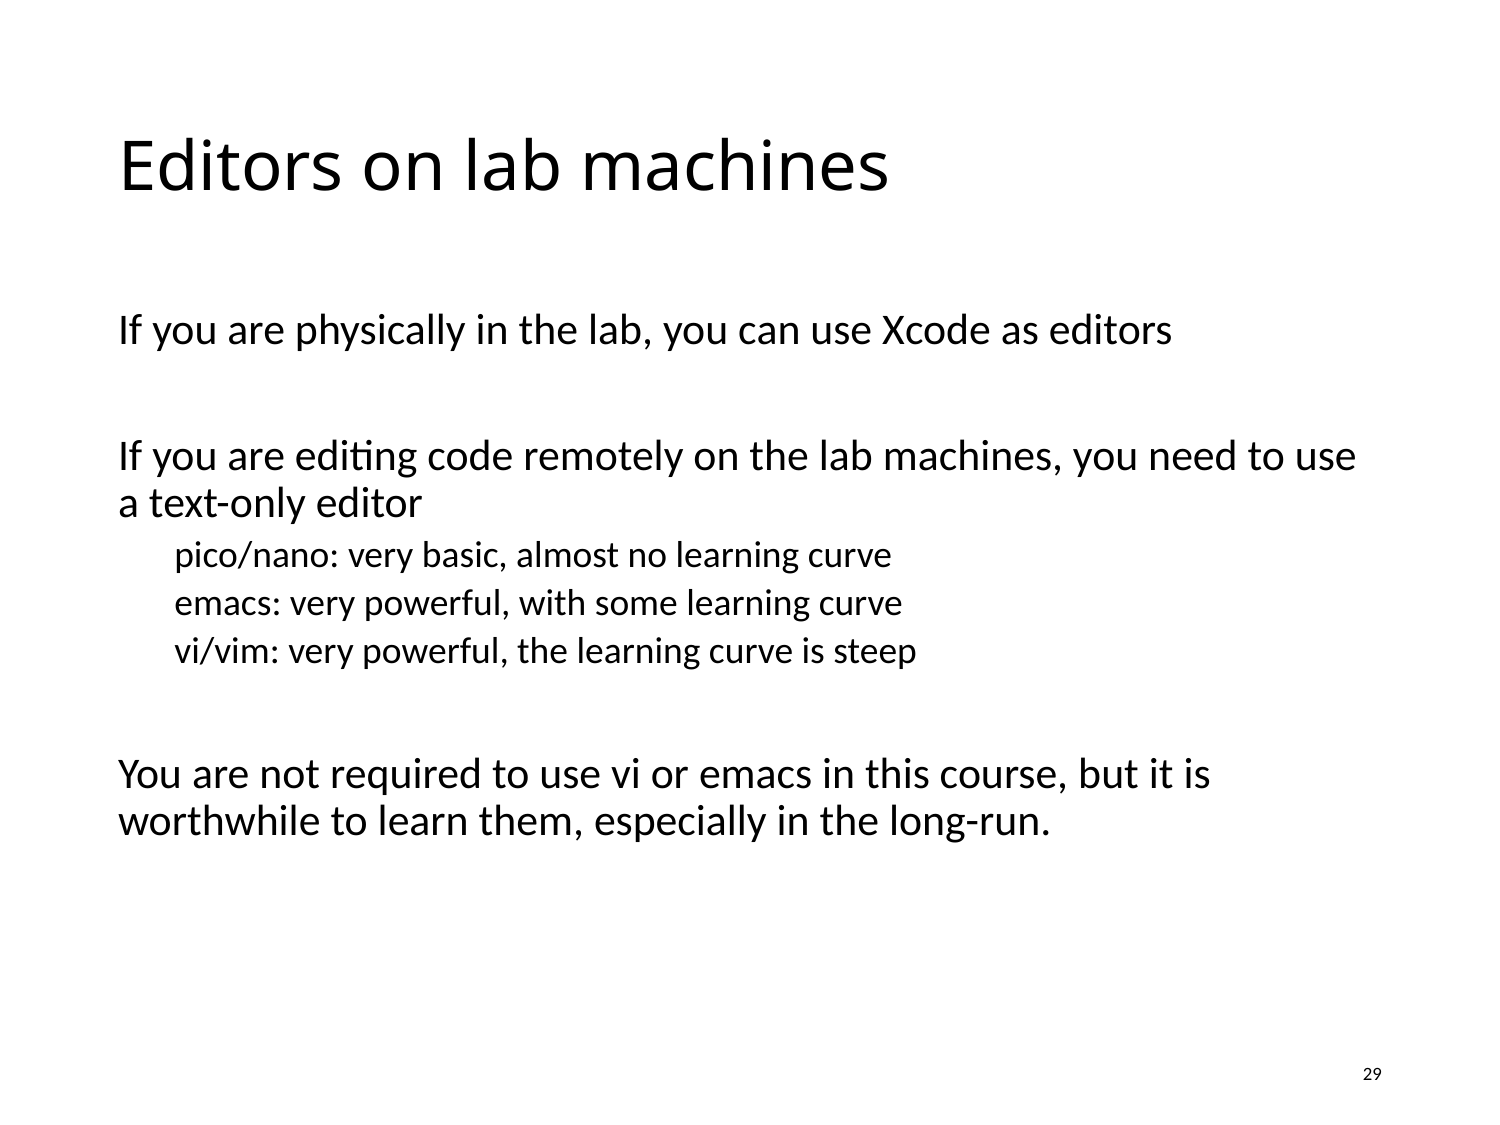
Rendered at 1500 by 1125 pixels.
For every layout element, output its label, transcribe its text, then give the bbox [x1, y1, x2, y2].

list If you are physically in the lab, you can use Xcode as editors If you are editing code remotely on the lab machines, you need to use a text-only editor pico/nano: very basic, almost no learning curve emacs: very powerful, with some learning curve vi/vim: very powerful, the learning curve is steep You are not required to use vi or emacs in this course, but it is worthwhile to learn them, especially in the long-run. [103, 299, 1397, 1014]
slide_number 29 [1059, 1042, 1397, 1103]
title Editors on lab machines [103, 59, 1397, 278]
